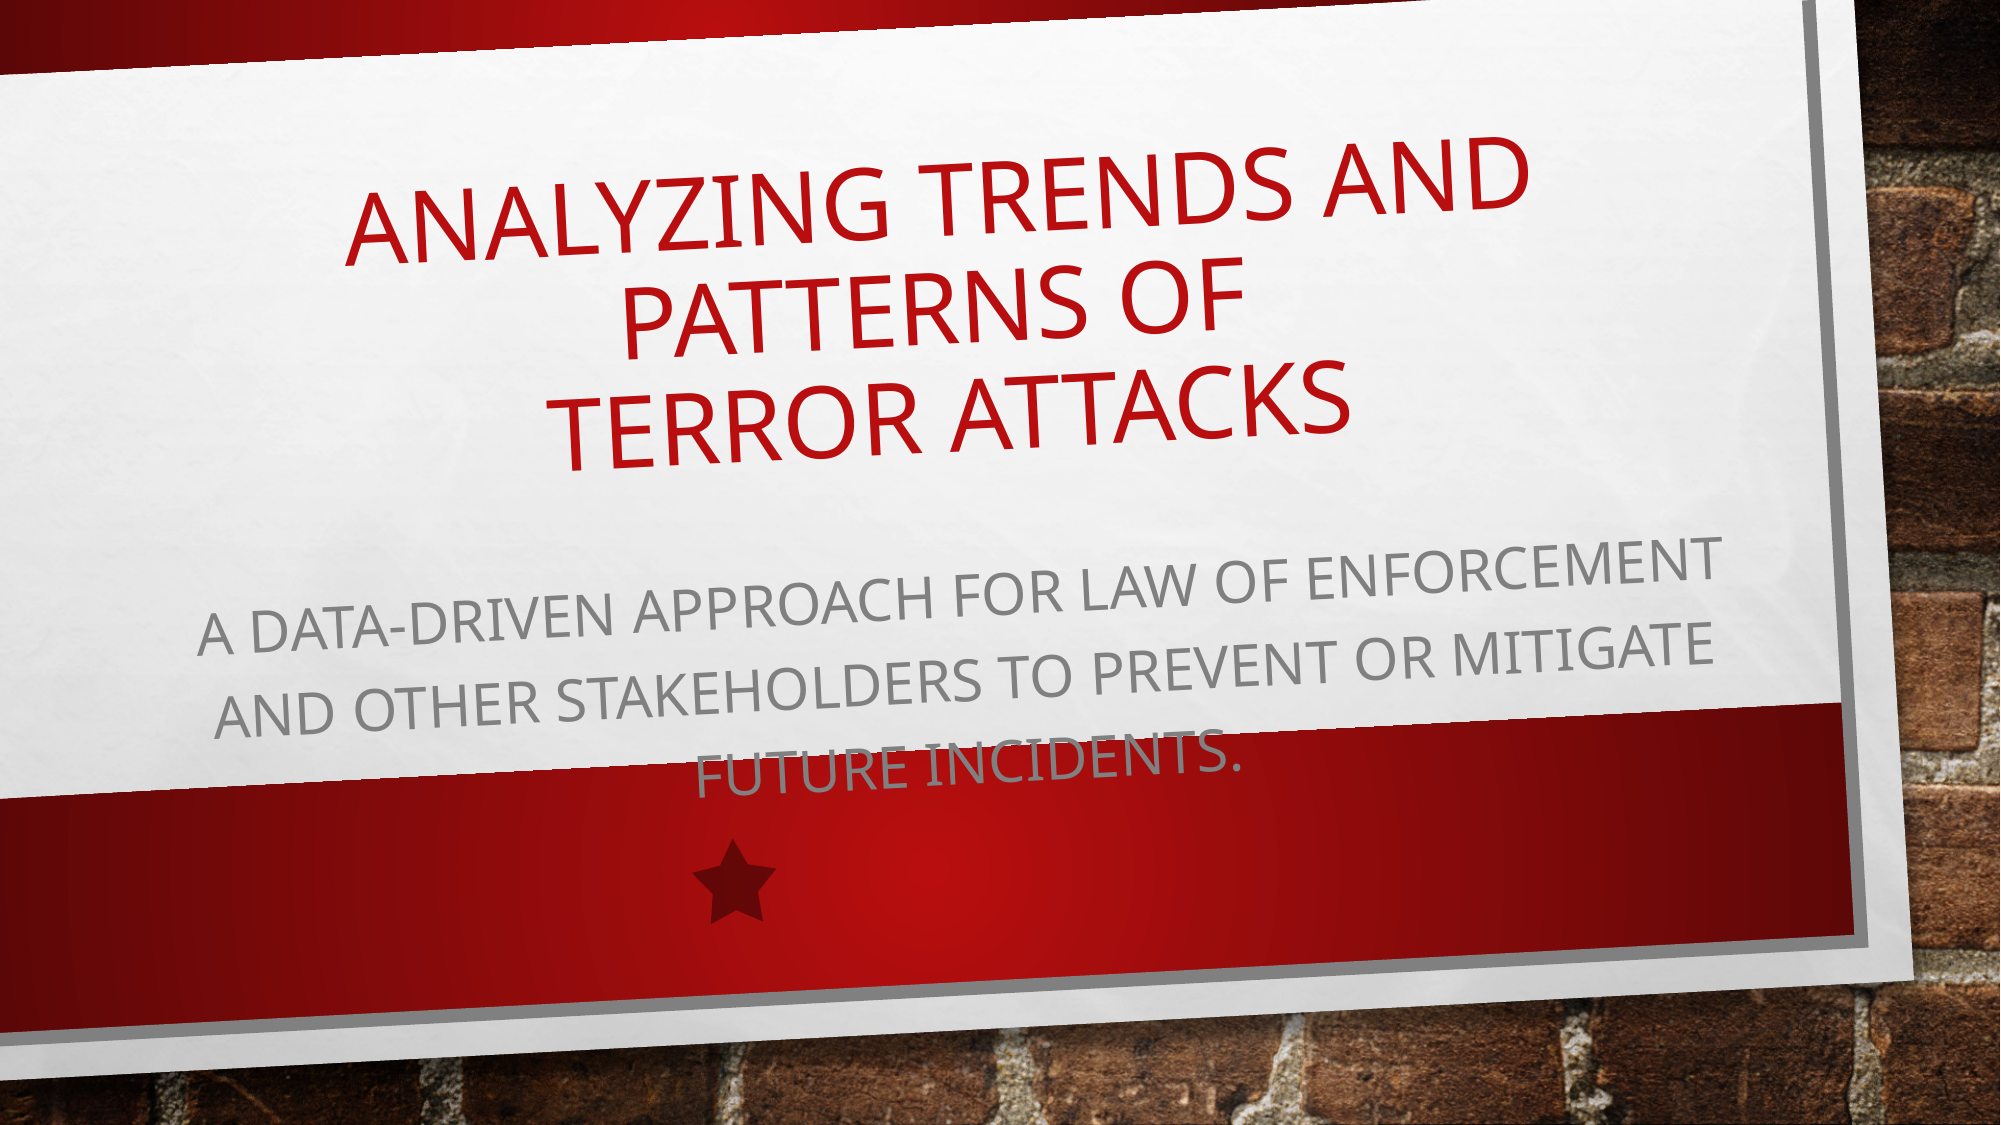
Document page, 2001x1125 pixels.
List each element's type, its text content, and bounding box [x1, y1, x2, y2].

picture [0, 0, 2000, 1125]
subtitle A data-driven approach for law of enforcement and other stakeholders to prevent or mitigate future incidents. [157, 494, 1766, 753]
title Analyzing trends and patterns of terror attacks [137, 99, 1756, 578]
